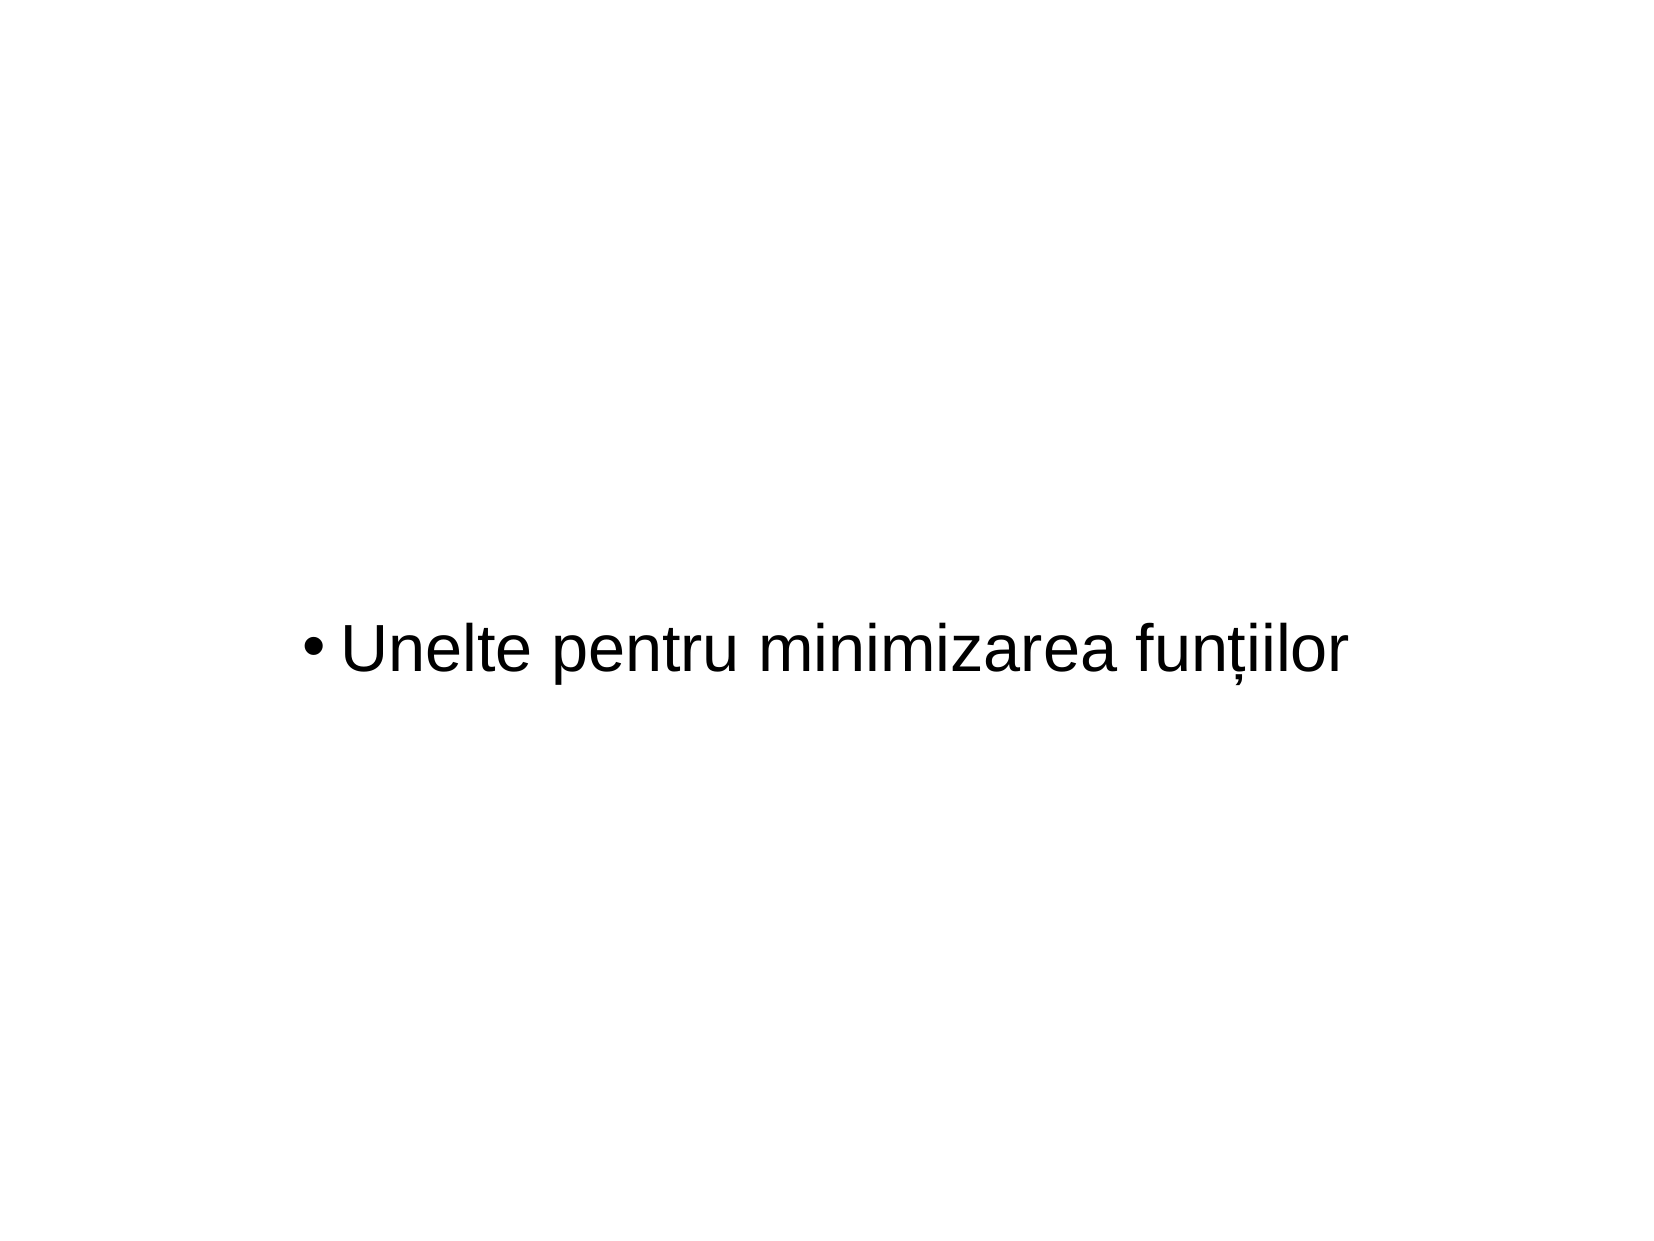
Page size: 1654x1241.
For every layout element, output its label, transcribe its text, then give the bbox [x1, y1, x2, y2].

subtitle Unelte pentru minimizarea funțiilor [82, 290, 1571, 1010]
